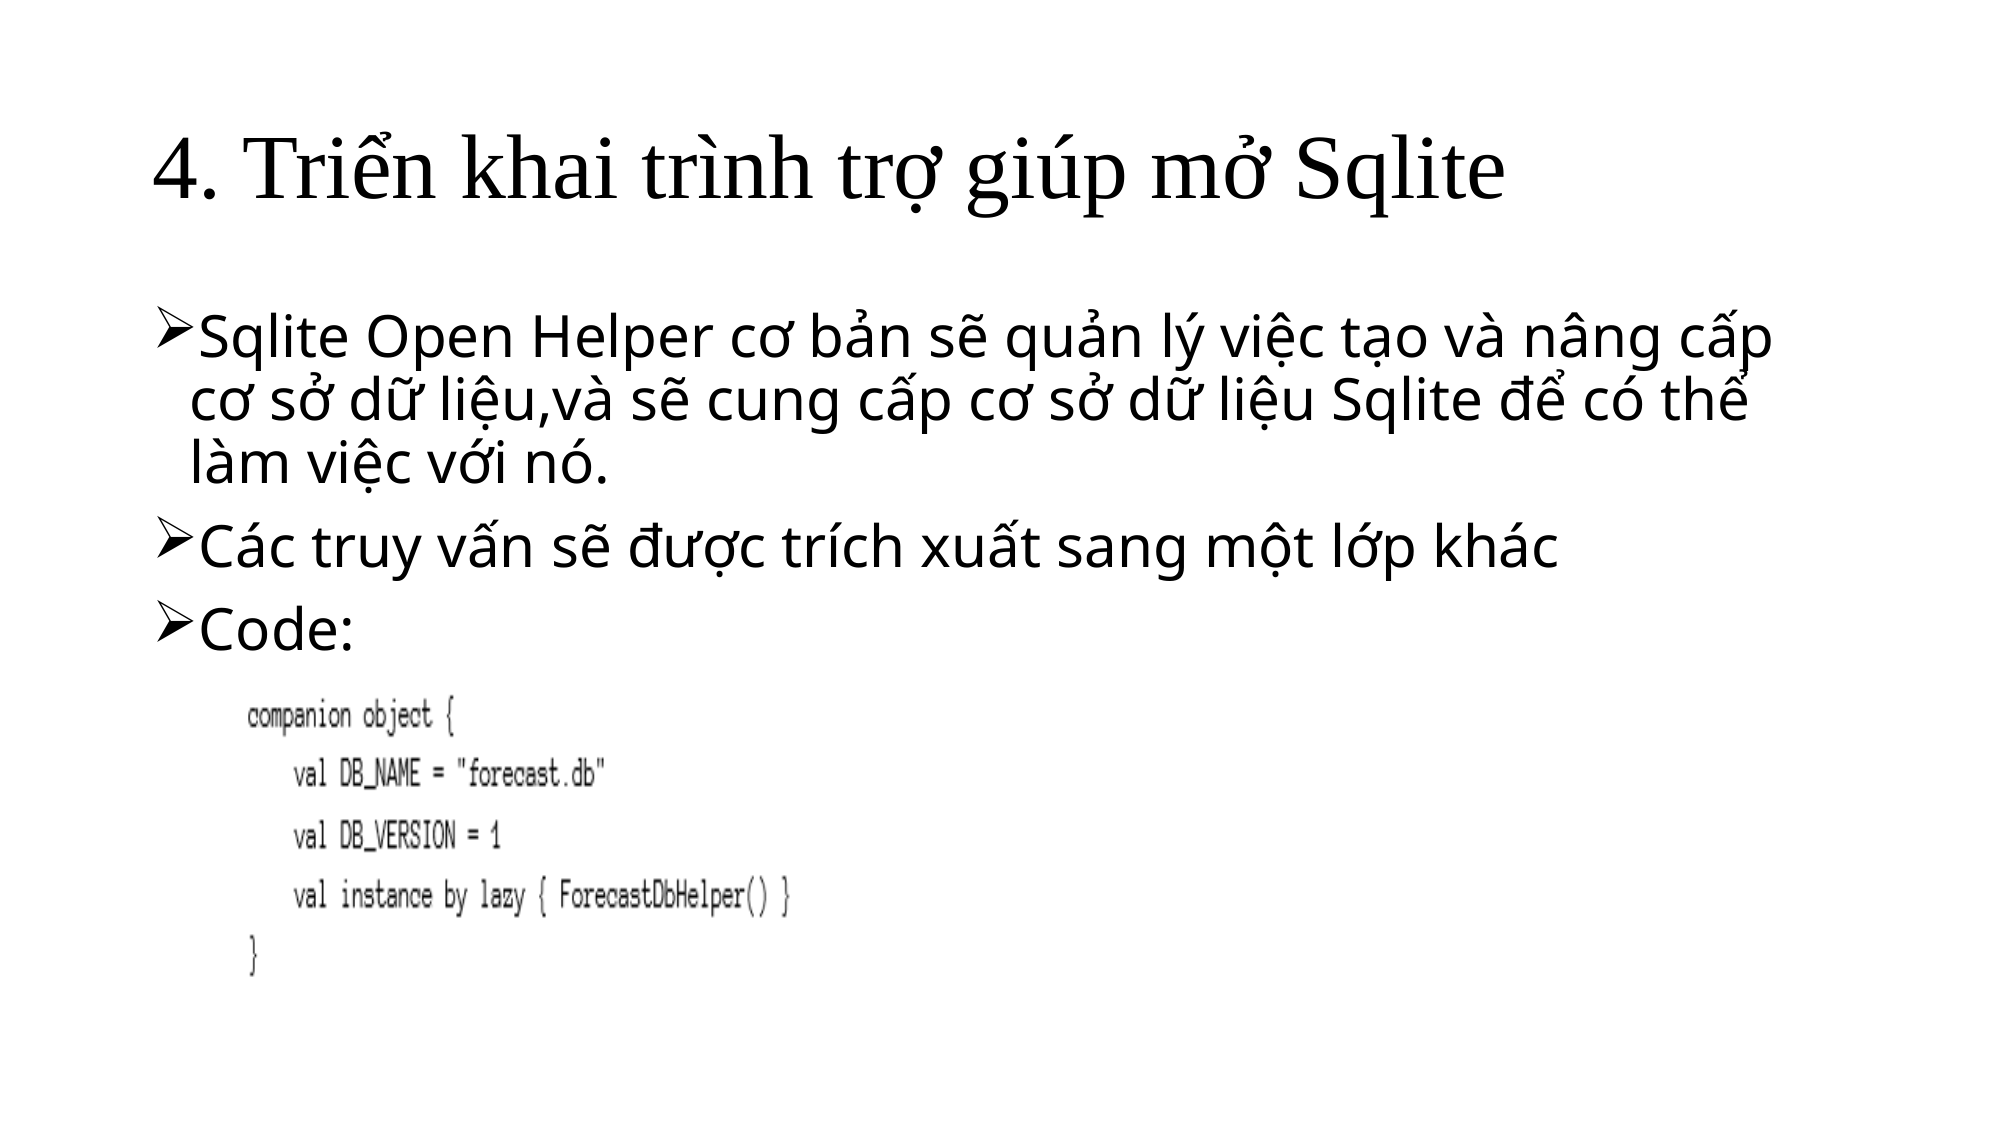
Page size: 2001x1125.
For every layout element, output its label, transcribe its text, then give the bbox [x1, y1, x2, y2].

title 4. Triển khai trình trợ giúp mở Sqlite [137, 59, 1863, 278]
picture [233, 675, 876, 1036]
list Sqlite Open Helper cơ bản sẽ quản lý việc tạo và nâng cấp cơ sở dữ liệu,và sẽ cung cấp cơ sở dữ liệu Sqlite để có thể làm việc với nó. Các truy vấn sẽ được trích xuất sang một lớp khác Code: [137, 299, 1863, 1014]
